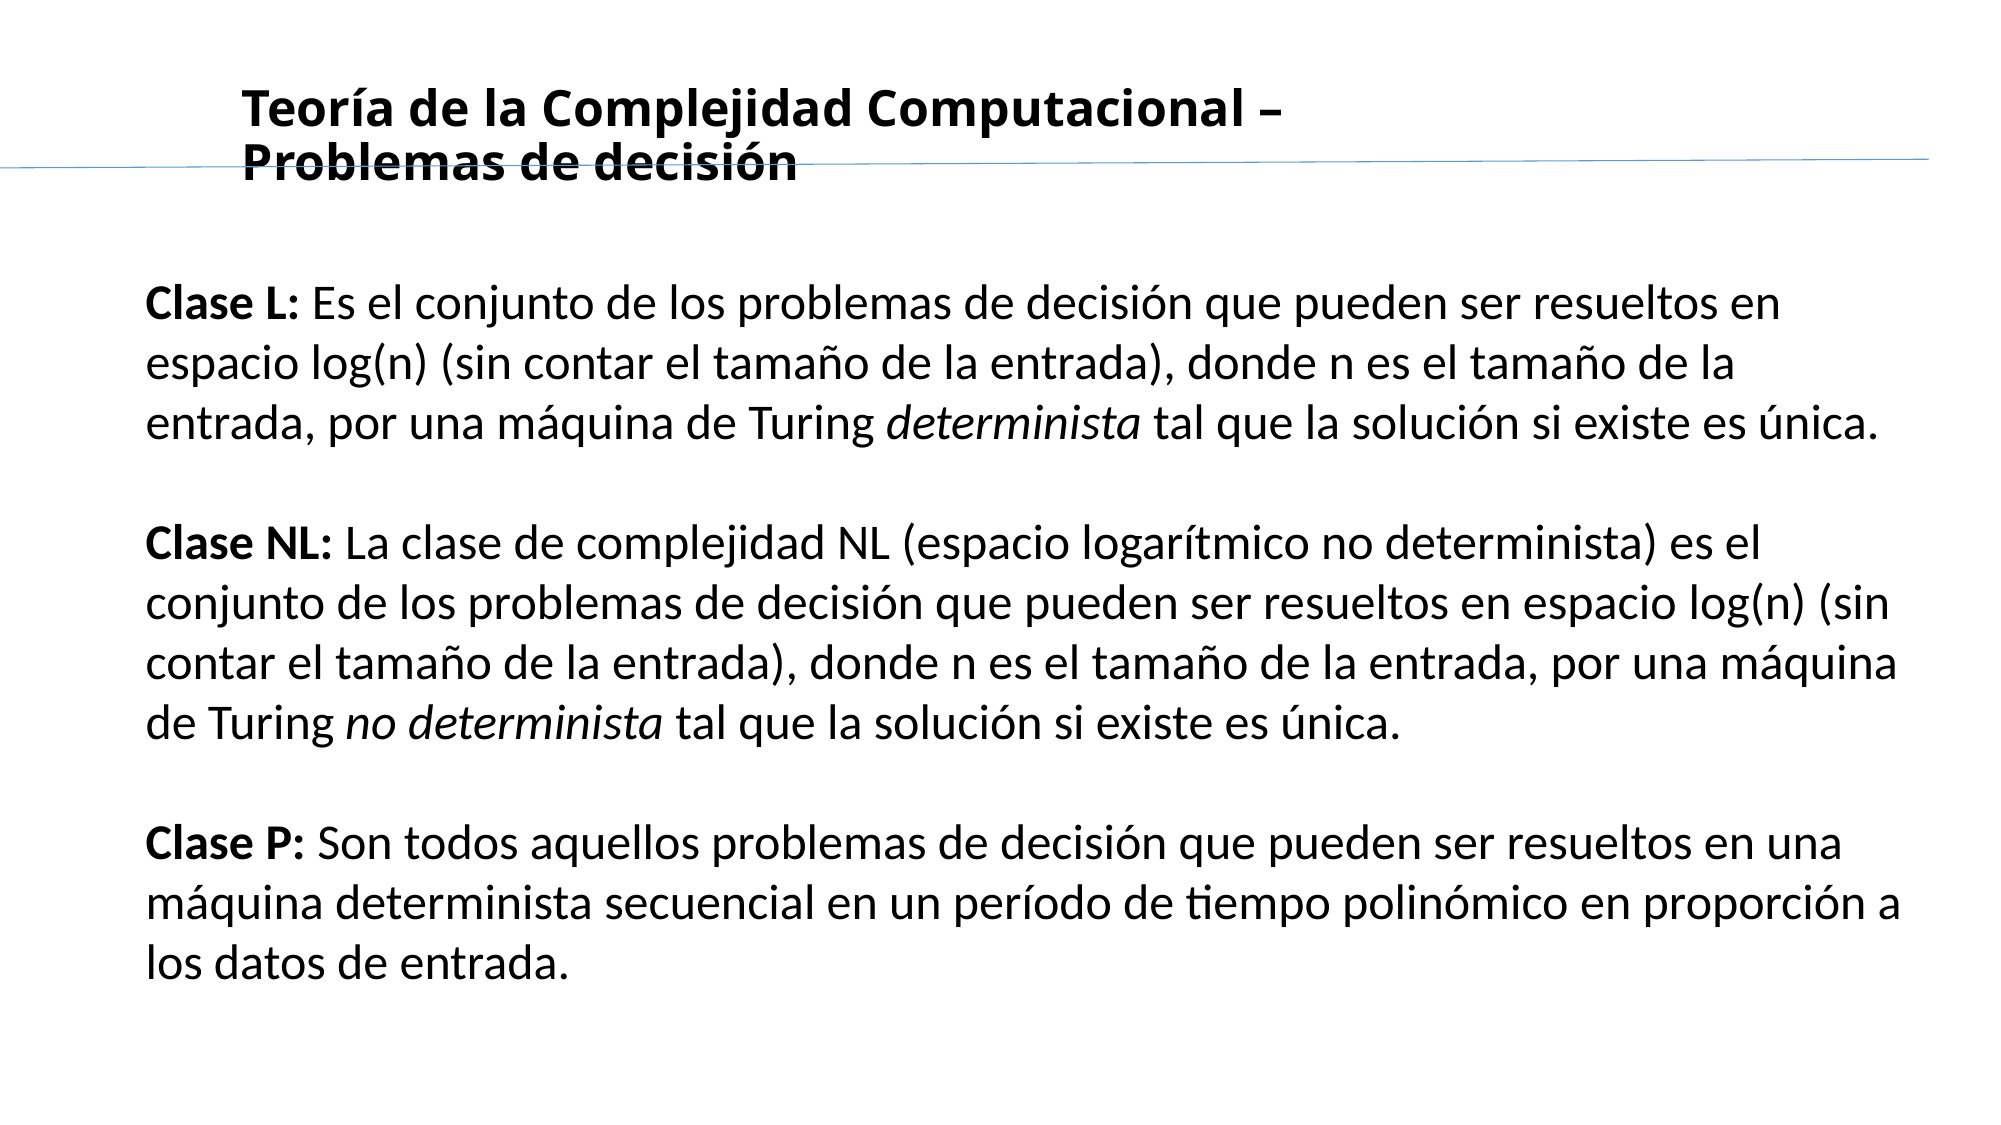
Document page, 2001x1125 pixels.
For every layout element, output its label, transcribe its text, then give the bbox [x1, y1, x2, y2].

text_box Clase L: Es el conjunto de los problemas de decisión que pueden ser resueltos en espacio log(n) (sin contar el tamaño de la entrada), donde n es el tamaño de la entrada, por una máquina de Turing determinista tal que la solución si existe es única. Clase NL: La clase de complejidad NL (espacio logarítmico no determinista) es el conjunto de los problemas de decisión que pueden ser resueltos en espacio log(n) (sin contar el tamaño de la entrada), donde n es el tamaño de la entrada, por una máquina de Turing no determinista tal que la solución si existe es única. Clase P: Son todos aquellos problemas de decisión que pueden ser resueltos en una máquina determinista secuencial en un período de tiempo polinómico en proporción a los datos de entrada. [130, 261, 1929, 997]
title Teoría de la Complejidad Computacional – Problemas de decisión [226, 65, 1565, 159]
title Teoría de la Complejidad Computacional – Problemas de decisión [226, 169, 1565, 209]
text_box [0, 159, 1929, 169]
